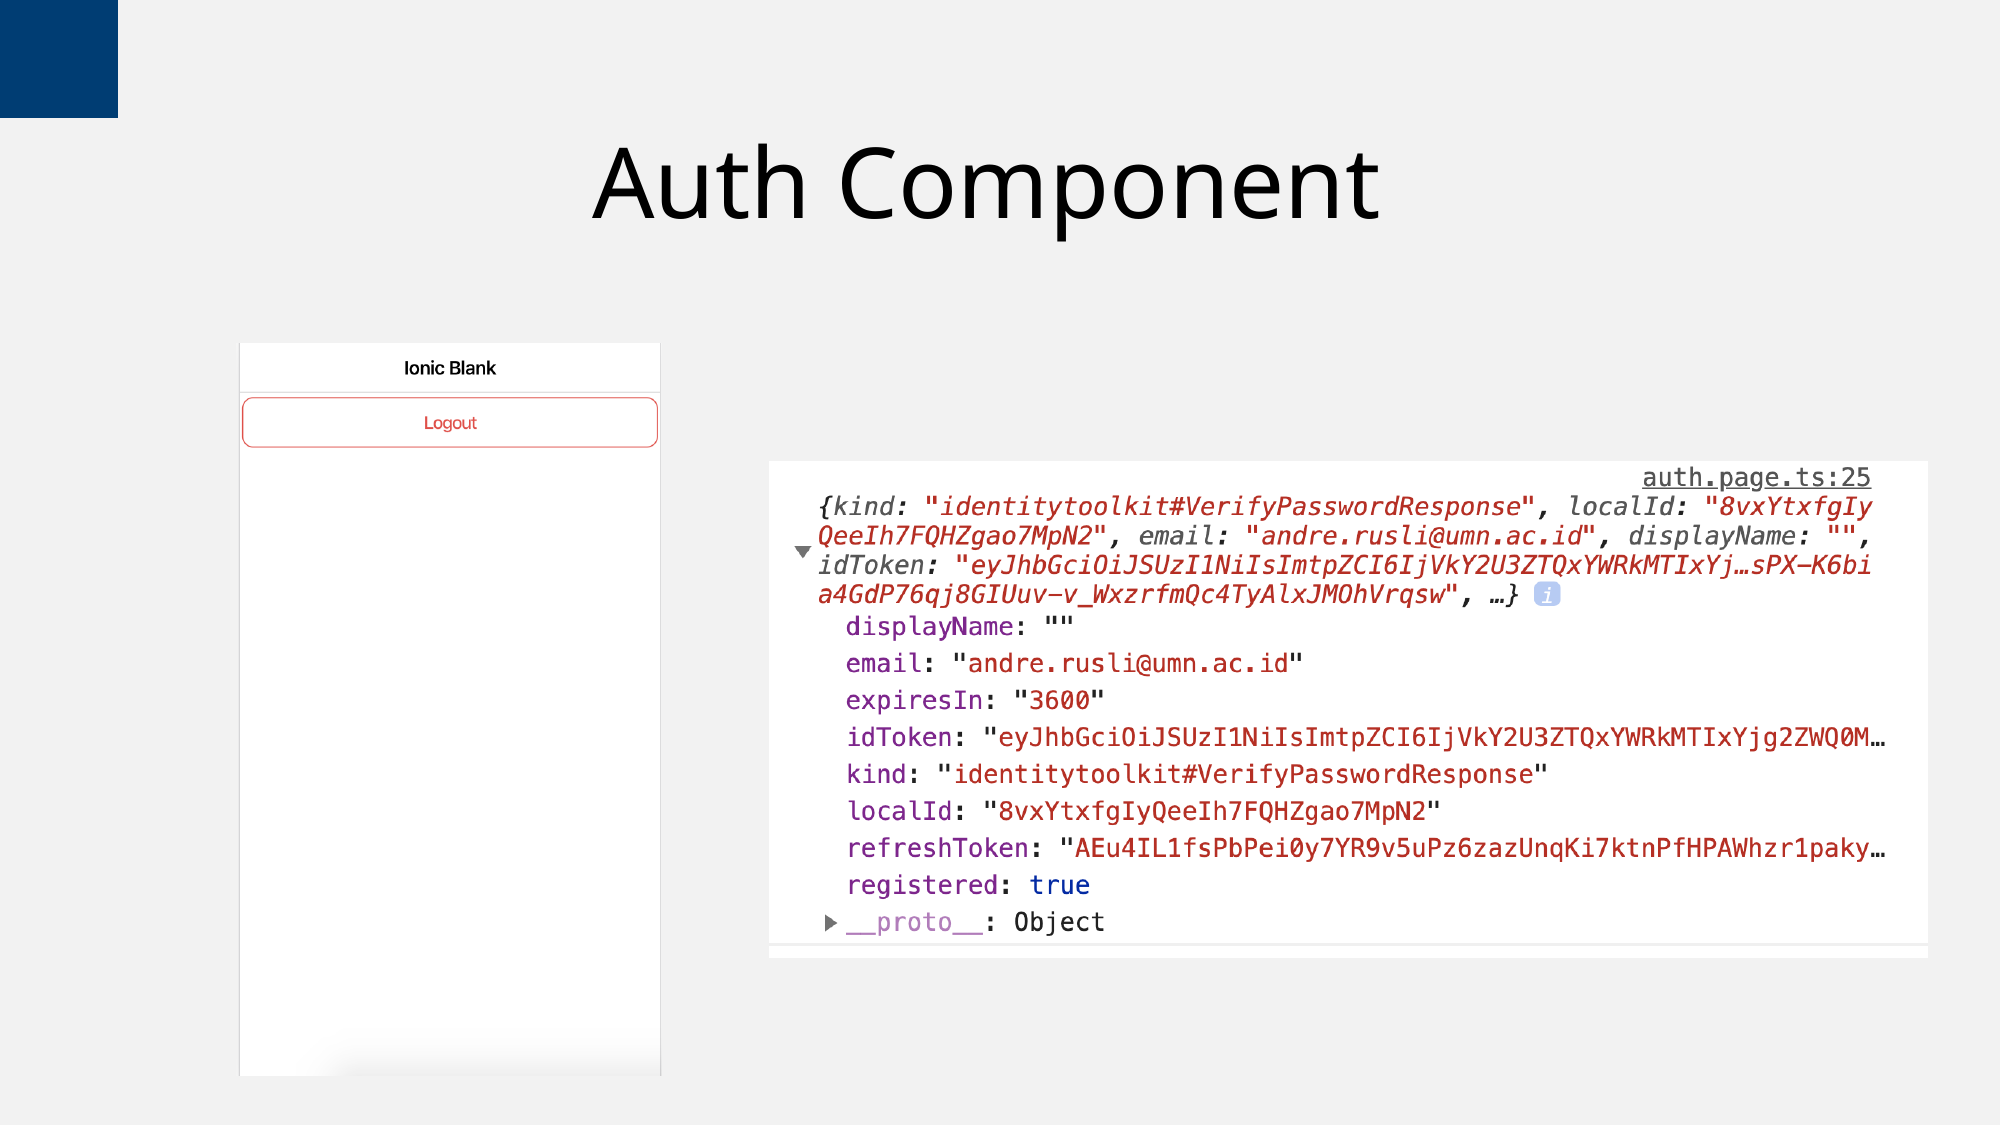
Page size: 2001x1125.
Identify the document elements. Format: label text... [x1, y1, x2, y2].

title Auth Component [236, 68, 1737, 248]
picture [769, 461, 1928, 959]
text_box [0, 0, 119, 119]
picture [236, 343, 662, 1076]
